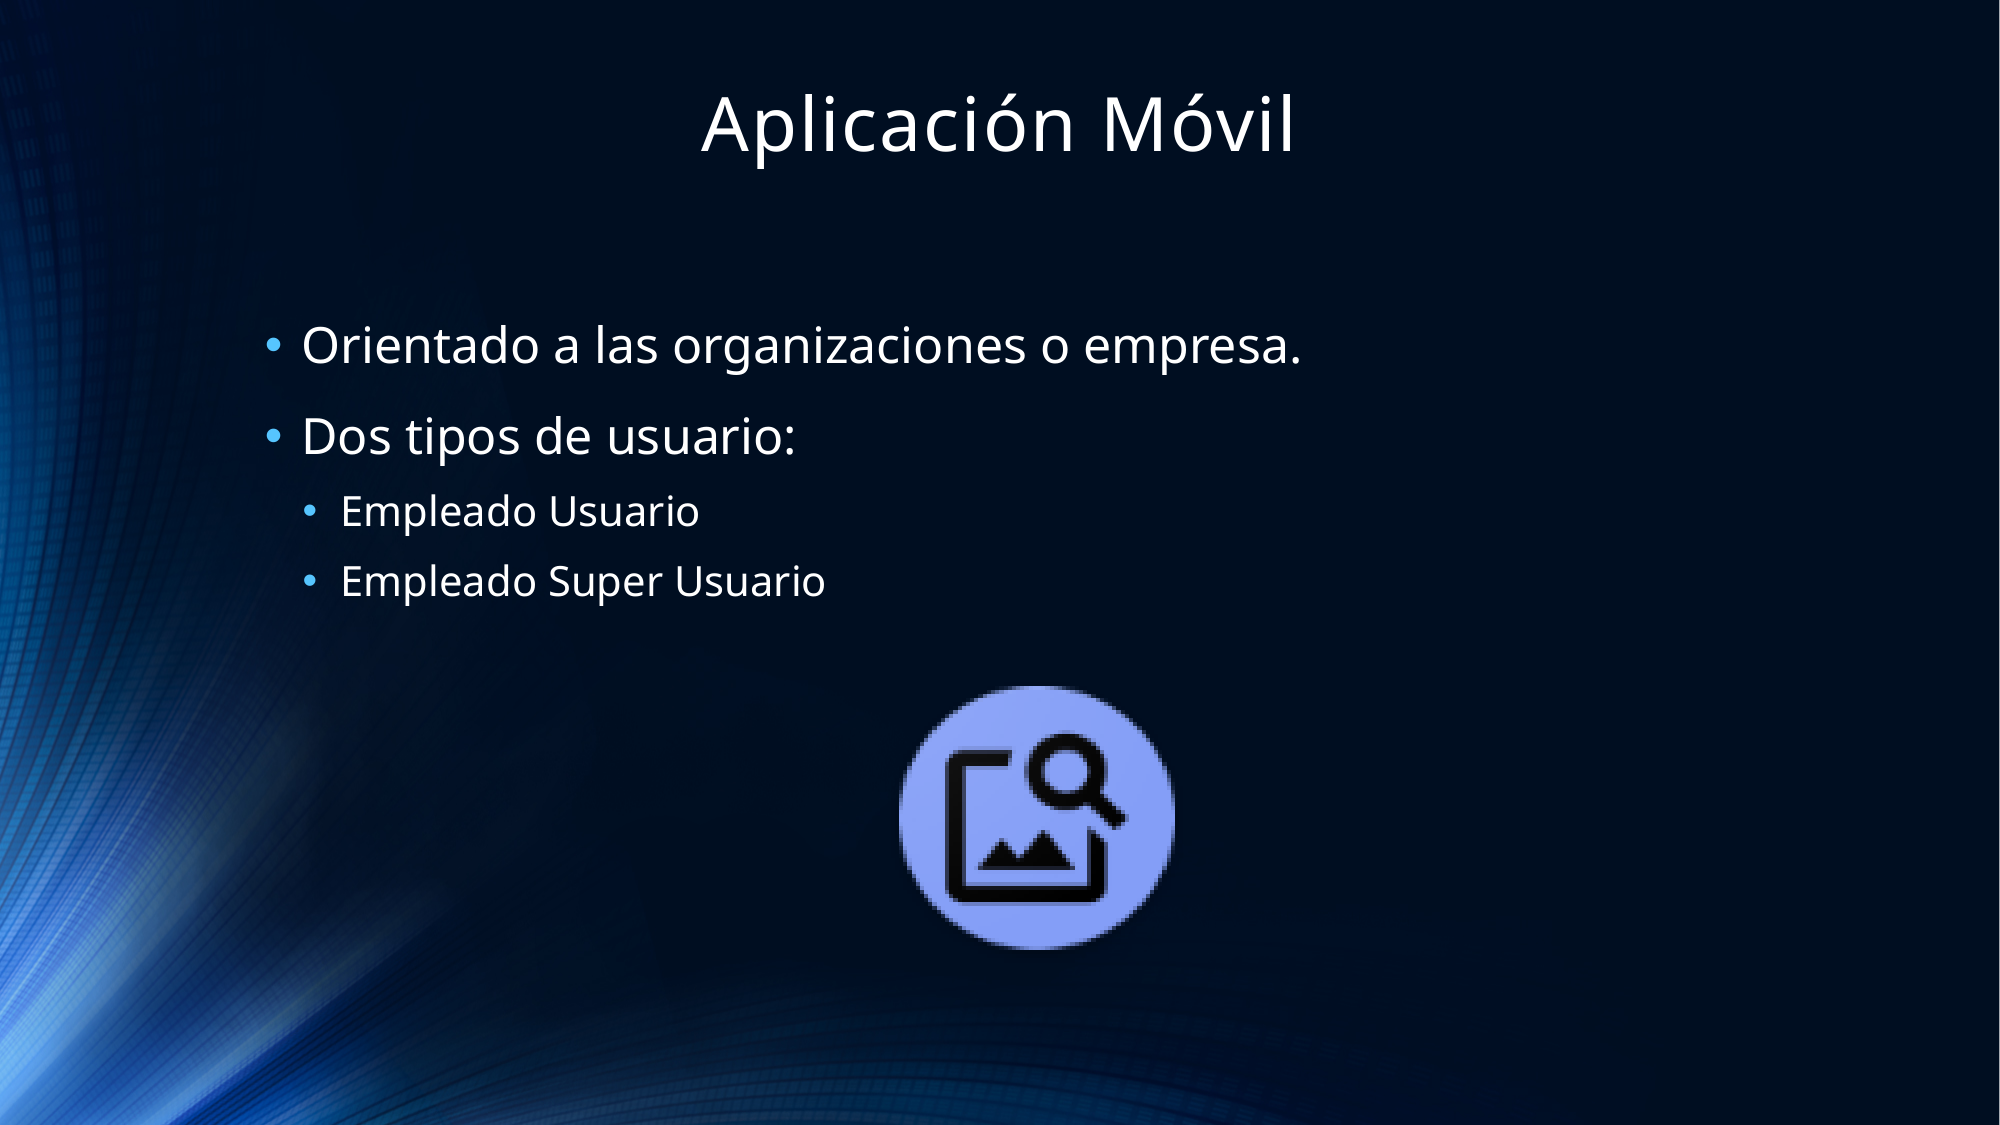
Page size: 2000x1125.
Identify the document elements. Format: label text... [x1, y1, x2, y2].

list Orientado a las organizaciones o empresa. Dos tipos de usuario: Empleado Usuario Empleado Super Usuario [249, 312, 1749, 988]
title Aplicación Móvil [249, 0, 1750, 175]
picture [0, 0, 2000, 1125]
